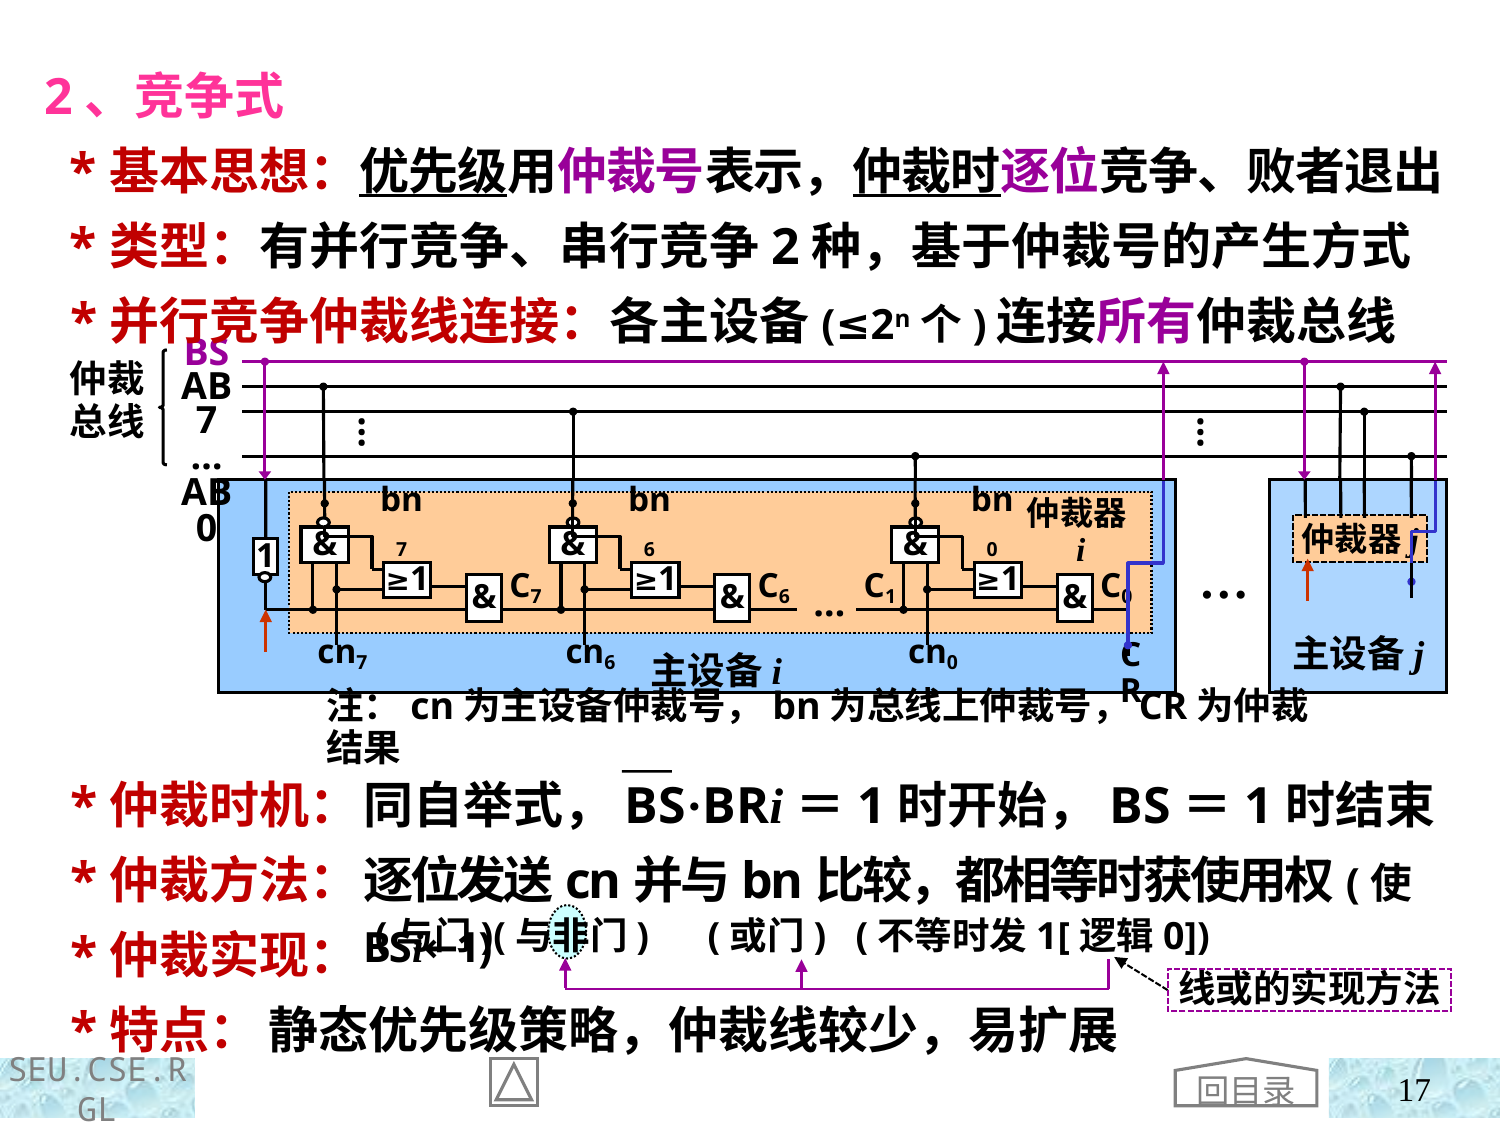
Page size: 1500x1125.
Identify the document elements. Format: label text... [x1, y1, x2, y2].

text_box [490, 1058, 538, 1106]
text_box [53, 326, 1448, 752]
text_box 静态优先级策略，仲裁线较少，易扩展 [253, 975, 1164, 1066]
text_box *仲裁时机： *仲裁方法： *仲裁实现： *特点： [29, 751, 396, 1067]
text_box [548, 904, 1452, 1012]
text_box 回目录 [1175, 1058, 1317, 1106]
slide_number 17 [1328, 1058, 1500, 1118]
text_box (与门)(与非门) (或门) (不等时发1[逻辑0]) [371, 927, 542, 965]
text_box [348, 751, 1471, 919]
text_box *并行竞争仲裁线连接：各主设备(≤2n个)连接所有仲裁总线 [29, 267, 1471, 357]
text_box 信号线有BR、设备号DevNo，需BS支持 [0, 1058, 195, 1118]
text_box 2、竞争式 *基本思想：优先级用仲裁号表示，仲裁时逐位竞争、败者退出 *类型：有并行竞争、串行竞争2种，基于仲裁号的产生方式 [29, 42, 1500, 283]
